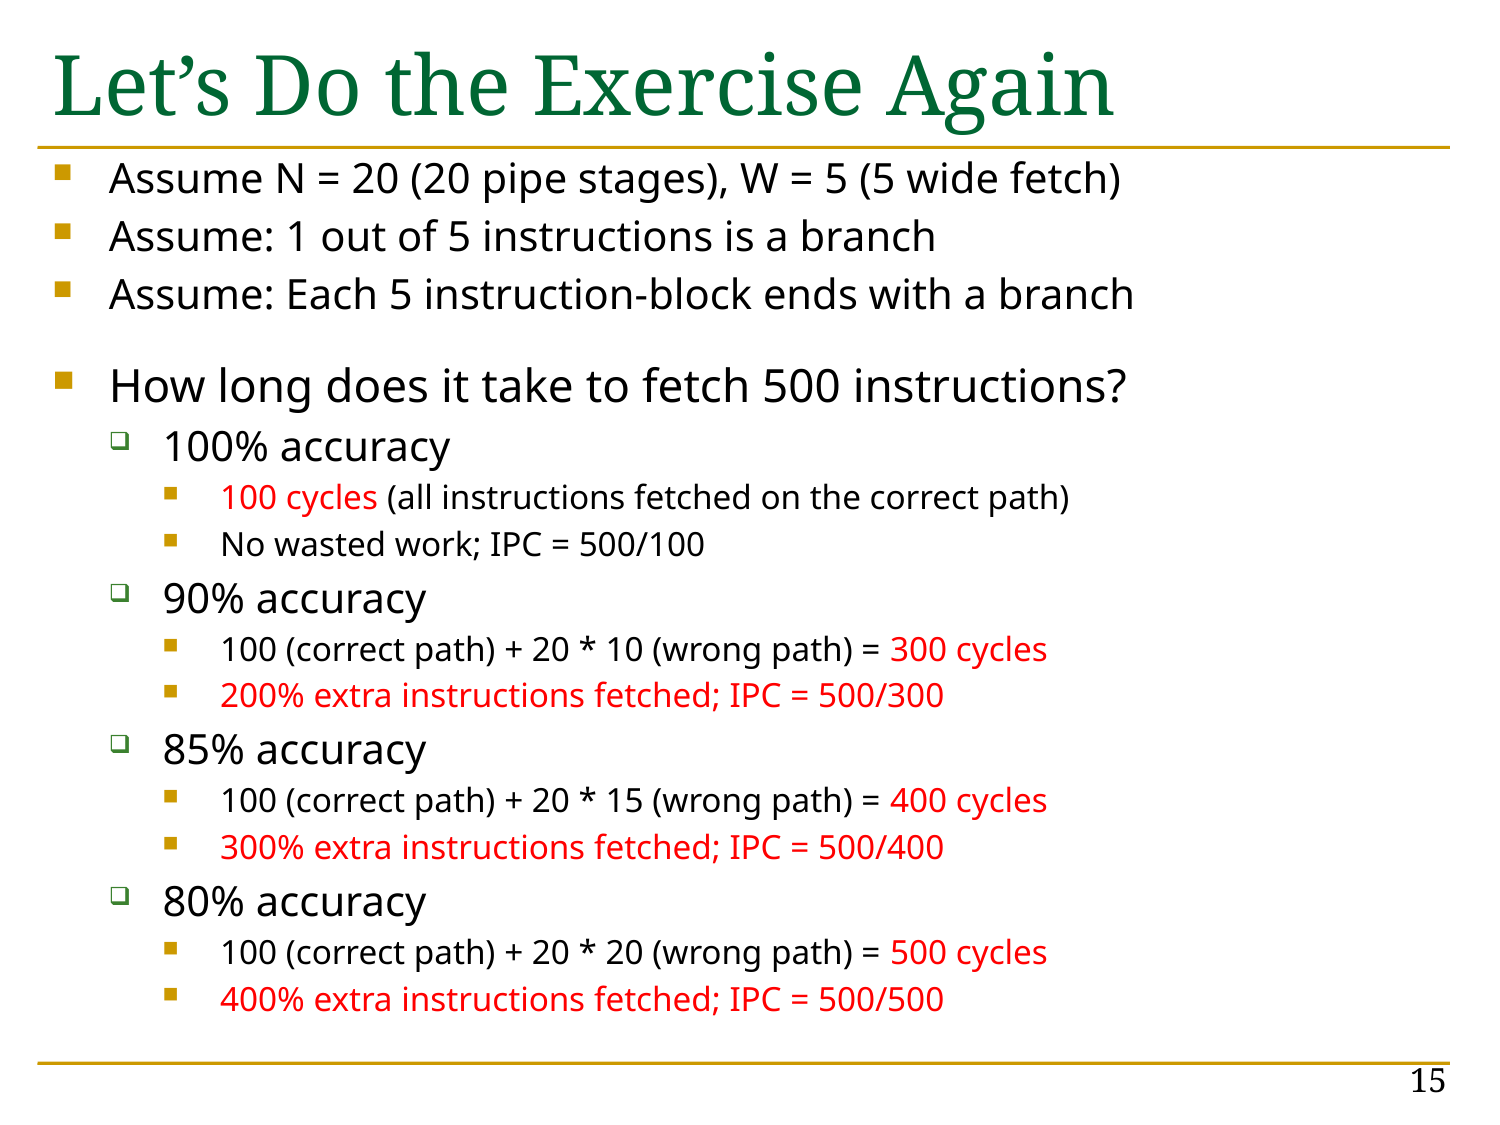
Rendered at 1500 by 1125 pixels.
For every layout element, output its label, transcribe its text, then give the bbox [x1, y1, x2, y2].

slide_number 15 [1111, 1036, 1462, 1112]
title Let’s Do the Exercise Again [37, 24, 1450, 144]
list Assume N = 20 (20 pipe stages), W = 5 (5 wide fetch) Assume: 1 out of 5 instructions is a branch Assume: Each 5 instruction-block ends with a branch How long does it take to fetch 500 instructions? 100% accuracy 100 cycles (all instructions fetched on the correct path) No wasted work; IPC = 500/100 90% accuracy 100 (correct path) + 20 * 10 (wrong path) = 300 cycles 200% extra instructions fetched; IPC = 500/300 85% accuracy 100 (correct path) + 20 * 15 (wrong path) = 400 cycles 300% extra instructions fetched; IPC = 500/400 80% accuracy 100 (correct path) + 20 * 20 (wrong path) = 500 cycles 400% extra instructions fetched; IPC = 500/500 [37, 144, 1450, 997]
